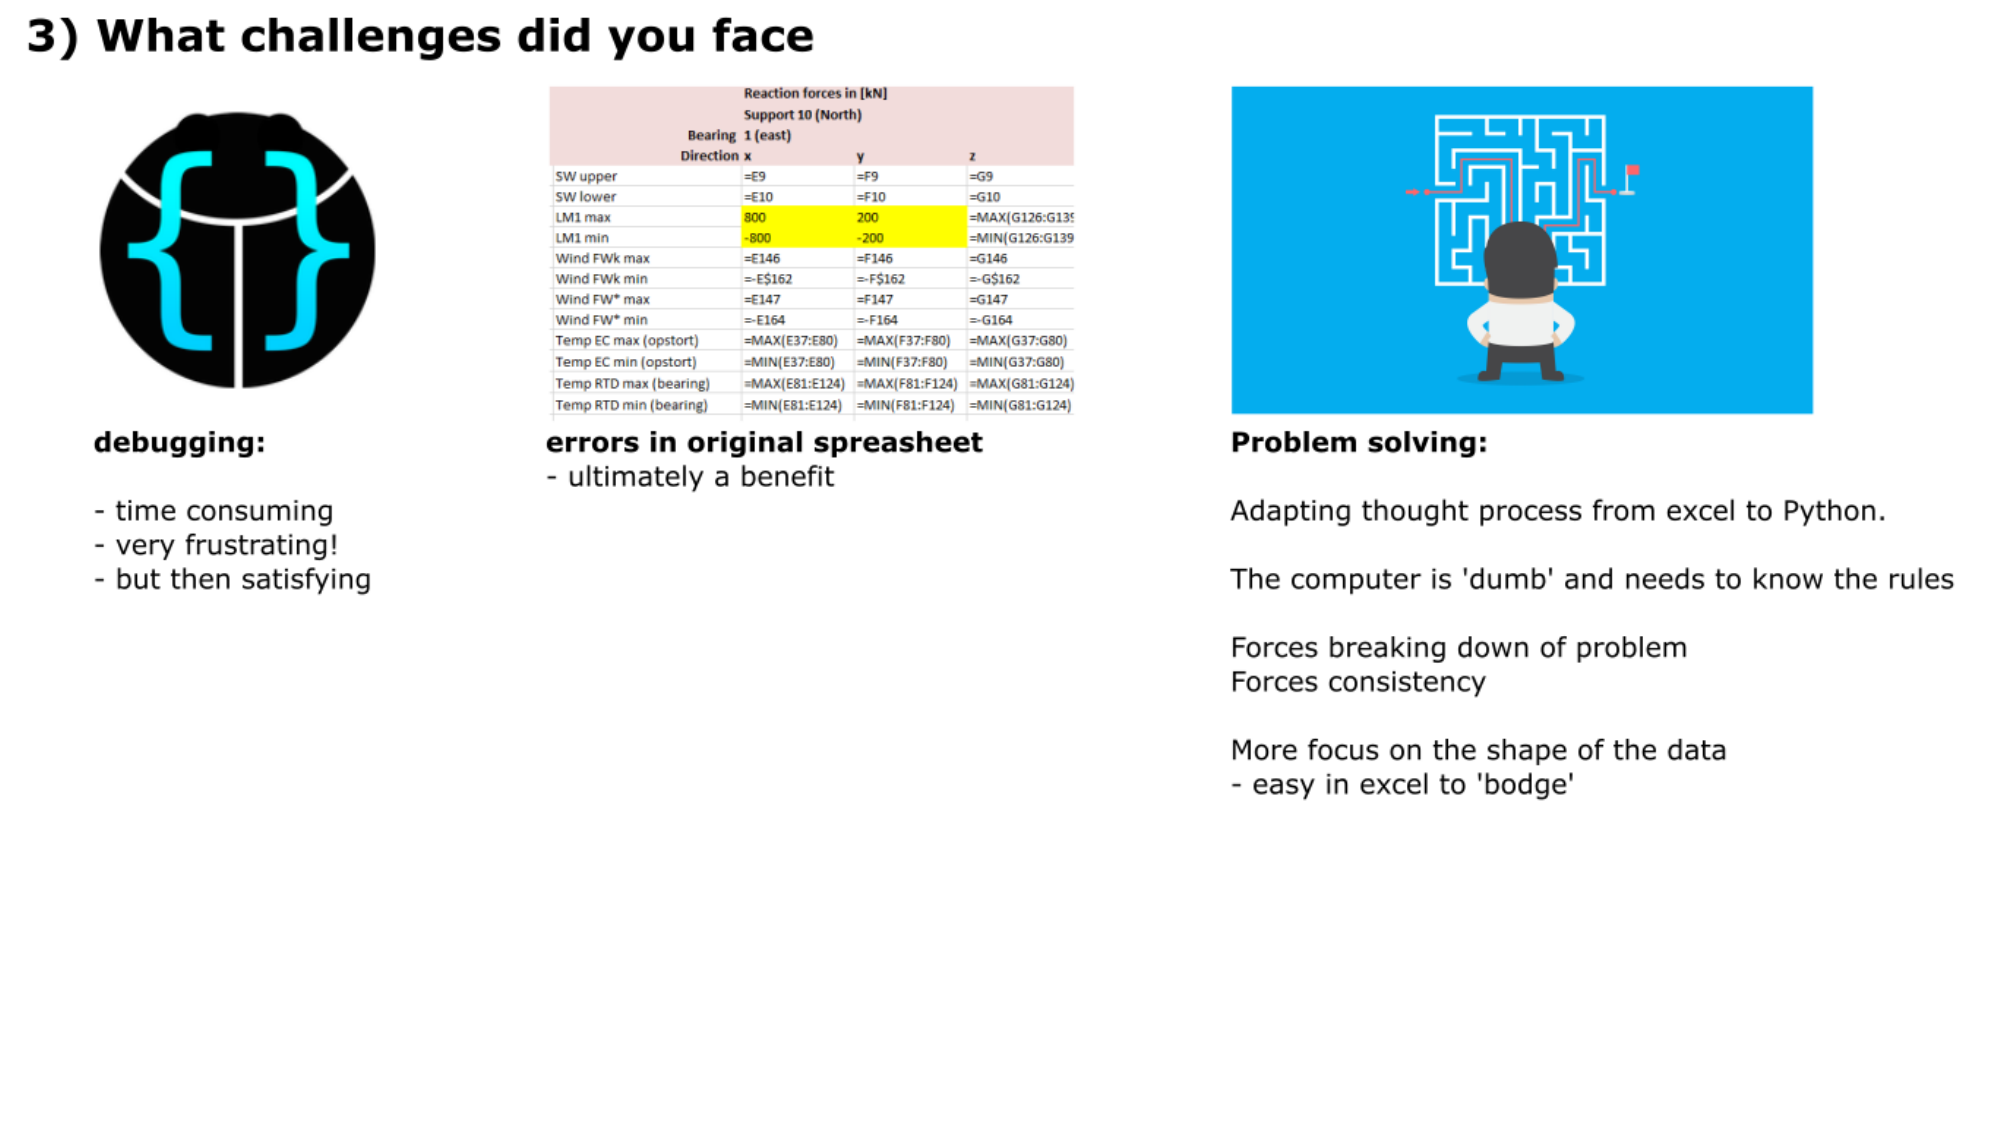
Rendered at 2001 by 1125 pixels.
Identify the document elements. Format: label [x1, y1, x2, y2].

picture [0, 0, 2000, 805]
